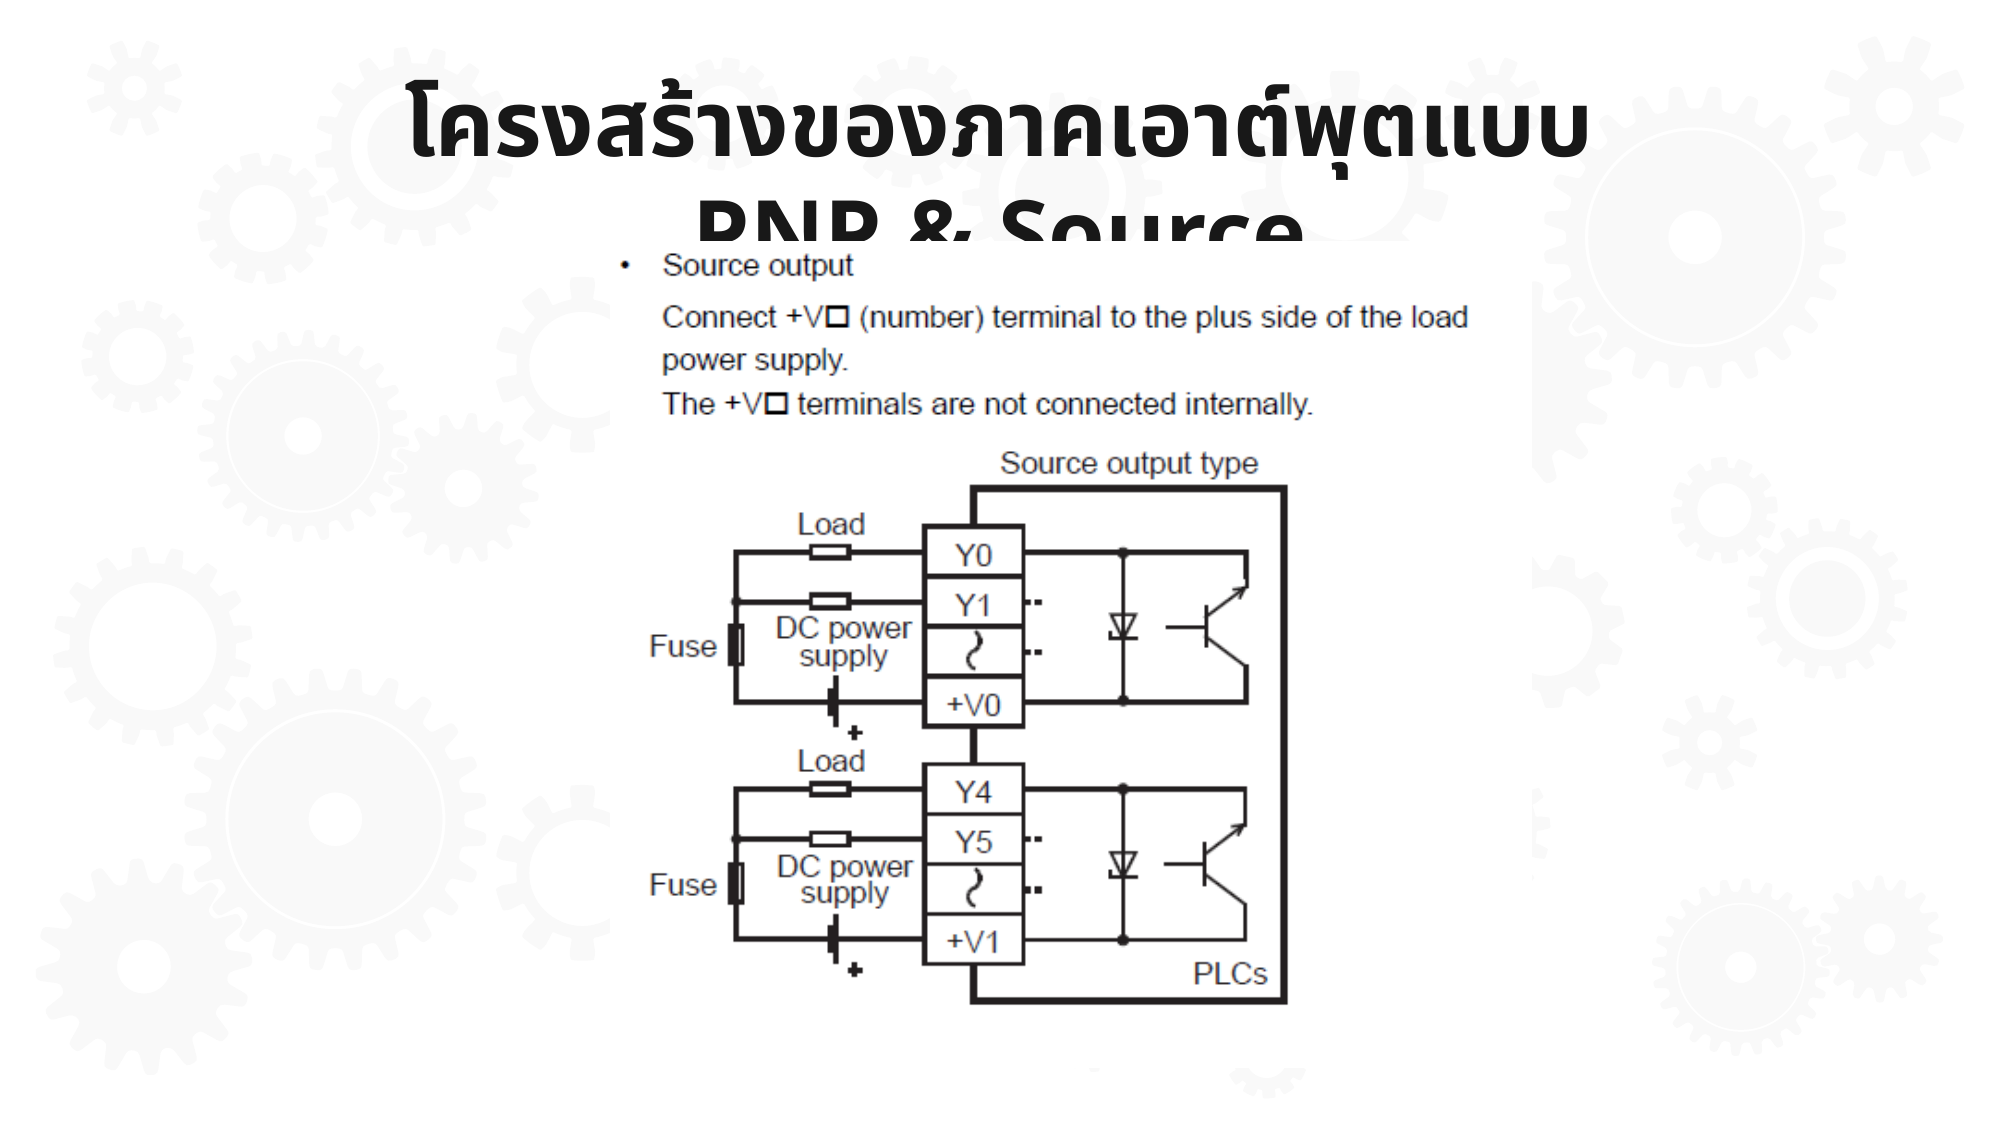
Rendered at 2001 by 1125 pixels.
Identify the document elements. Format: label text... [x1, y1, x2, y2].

picture [609, 241, 1533, 1068]
text_box โครงสร้างของภาคเอาต์พุตแบบ PNP & Source [321, 57, 1679, 403]
